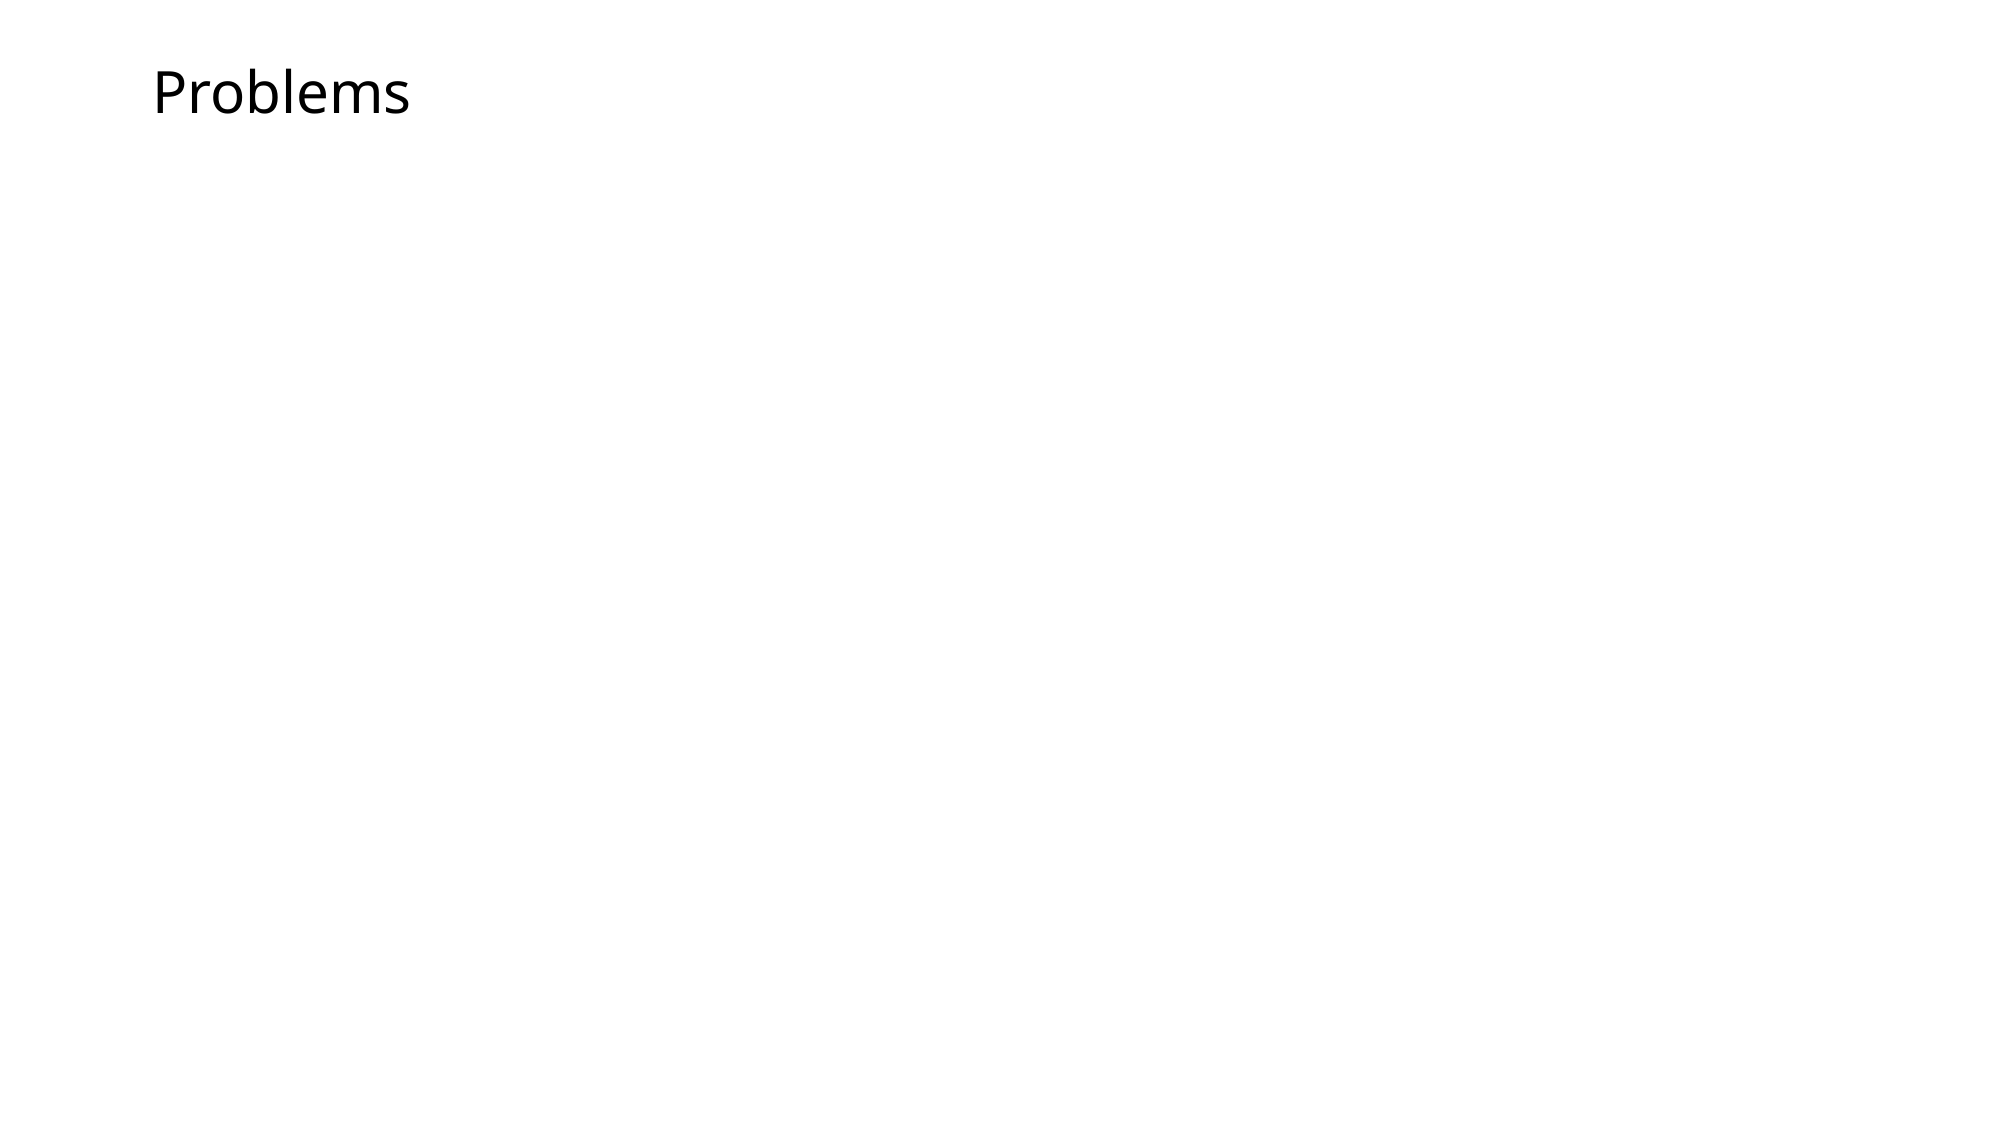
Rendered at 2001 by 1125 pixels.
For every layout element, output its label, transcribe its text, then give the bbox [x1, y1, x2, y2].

list Problems [137, 55, 921, 1036]
